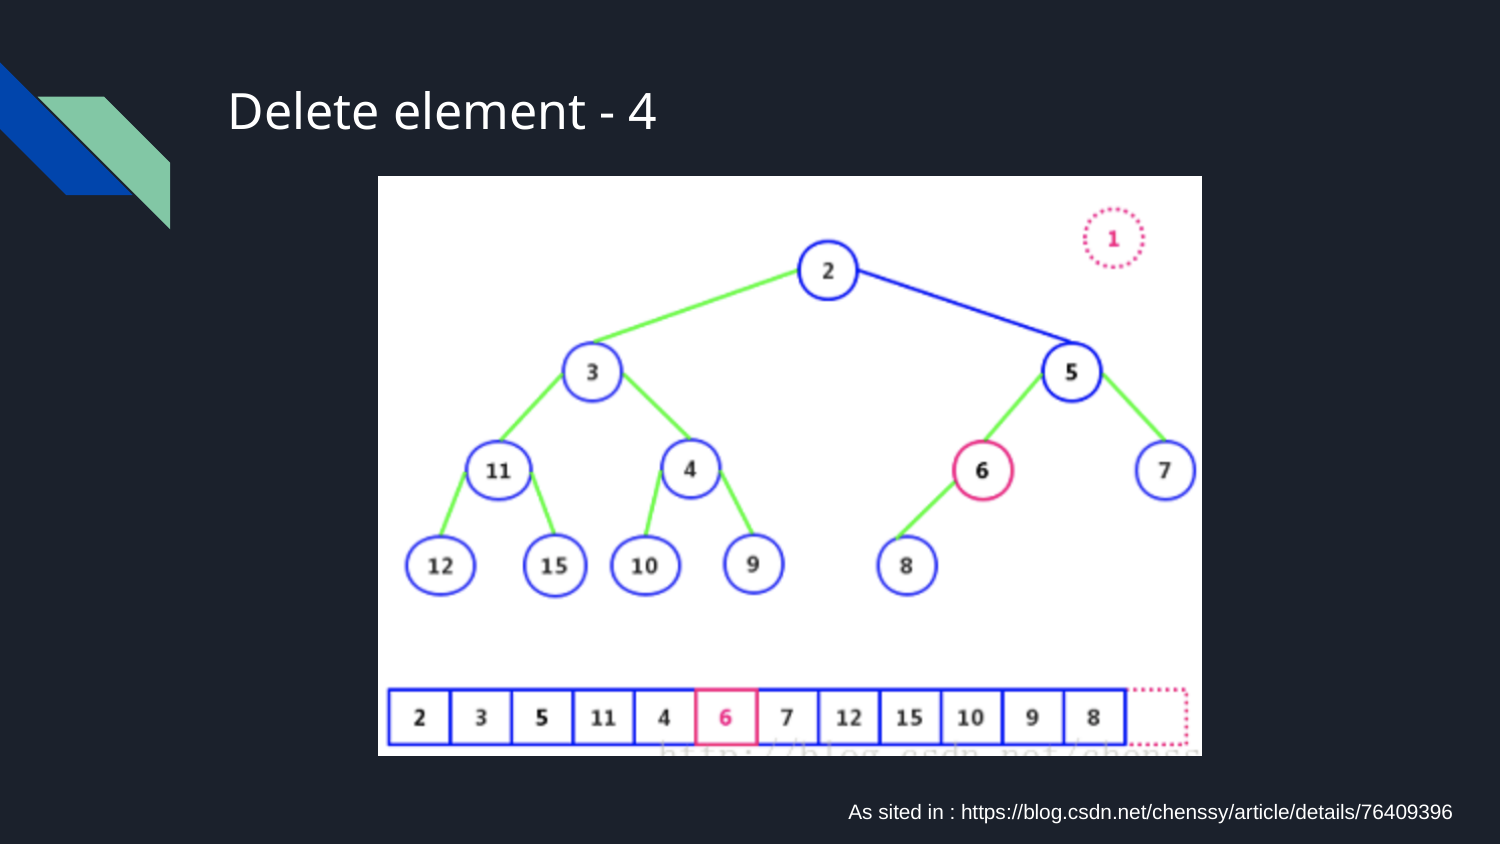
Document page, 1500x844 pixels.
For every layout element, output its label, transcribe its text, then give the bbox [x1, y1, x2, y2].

picture [378, 176, 1202, 756]
text_box As sited in : https://blog.csdn.net/chenssy/article/details/76409396 [833, 784, 1500, 844]
title Delete element - 4 [212, 64, 1368, 215]
